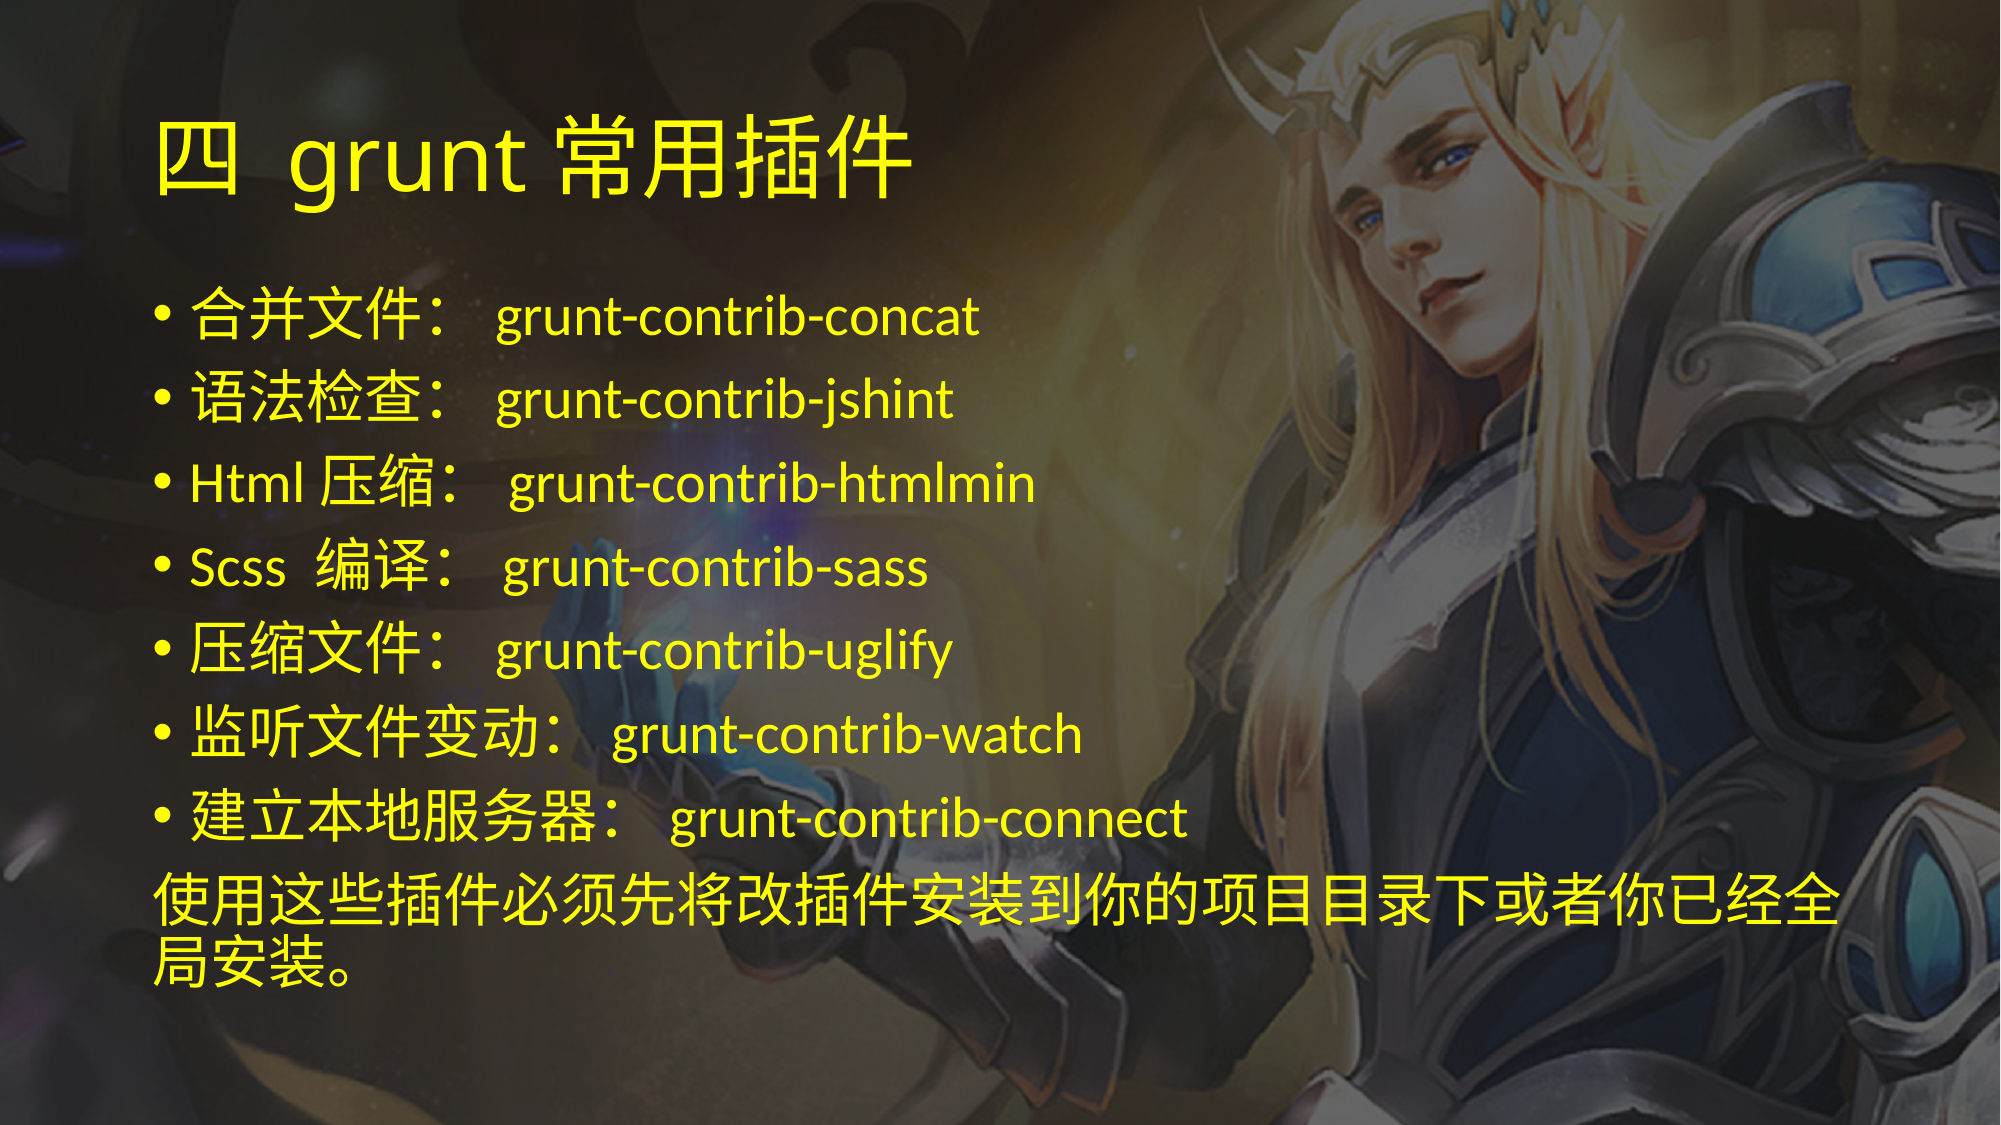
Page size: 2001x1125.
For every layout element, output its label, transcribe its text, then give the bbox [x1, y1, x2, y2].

picture [0, 0, 2001, 1125]
list 合并文件：grunt-contrib-concat 语法检查：grunt-contrib-jshint Html压缩：grunt-contrib-htmlmin Scss 编译：grunt-contrib-sass 压缩文件：grunt-contrib-uglify 监听文件变动：grunt-contrib-watch 建立本地服务器：grunt-contrib-connect 使用这些插件必须先将改插件安装到你的项目目录下或者你已经全局安装。 [137, 277, 1863, 1014]
title 四 grunt常用插件 [137, 59, 1863, 265]
